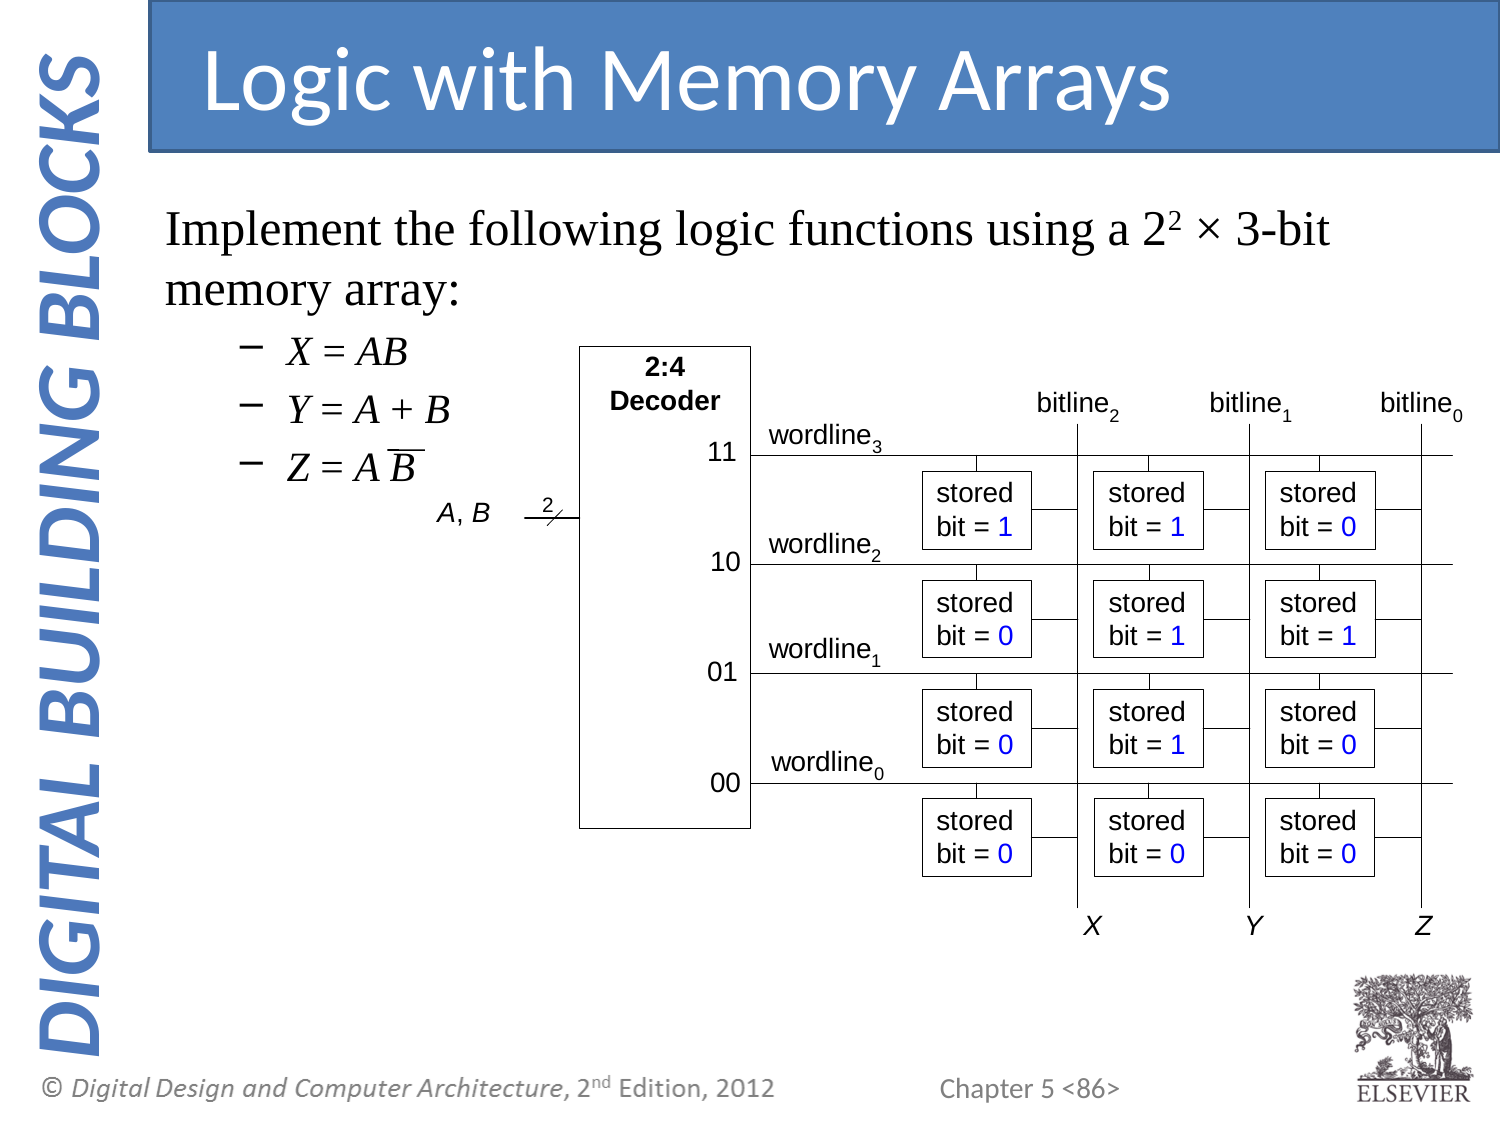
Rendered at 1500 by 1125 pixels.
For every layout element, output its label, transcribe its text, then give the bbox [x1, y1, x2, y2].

text_box Logic with Memory Arrays [187, 11, 1488, 136]
picture [0, 0, 1500, 1125]
text_box Implement the following logic functions using a 22 × 3-bit memory array: X = AB Y = A + B Z = A B [150, 187, 1475, 1038]
text_box [112, 200, 1438, 1050]
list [399, 341, 1488, 951]
